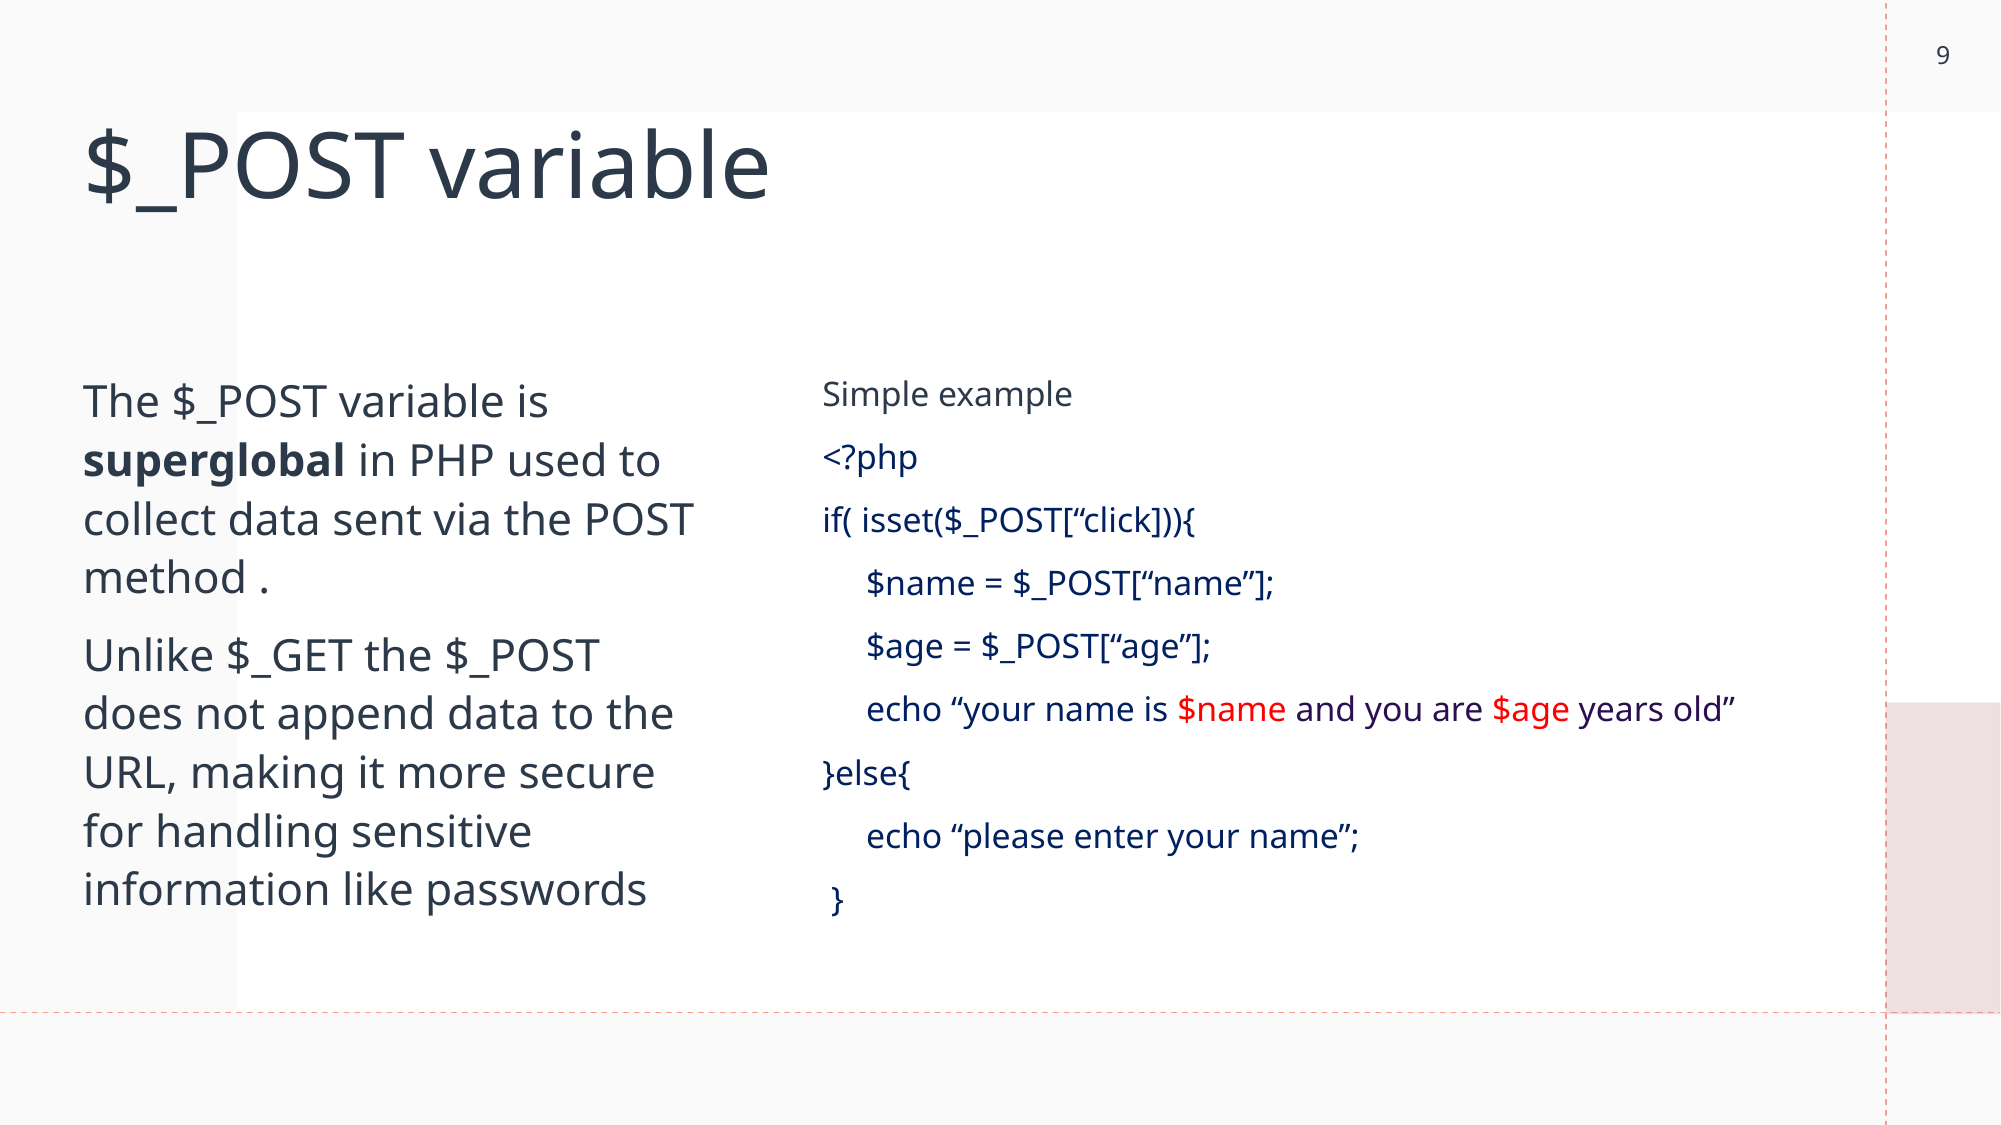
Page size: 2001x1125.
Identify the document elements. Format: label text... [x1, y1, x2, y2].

slide_number 9 [1886, 0, 2000, 113]
list Simple example <?php if( isset($_POST[“click])){ $name = $_POST[“name”]; $age = $_POST[“age”]; echo “your name is $name and you are $age years old” }else{ echo “please enter your name”; } [807, 360, 1817, 926]
list The $_POST variable is superglobal in PHP used to collect data sent via the POST method . Unlike $_GET the $_POST does not append data to the URL, making it more secure for handling sensitive information like passwords [67, 360, 720, 926]
title $_POST variable [68, 59, 1817, 278]
